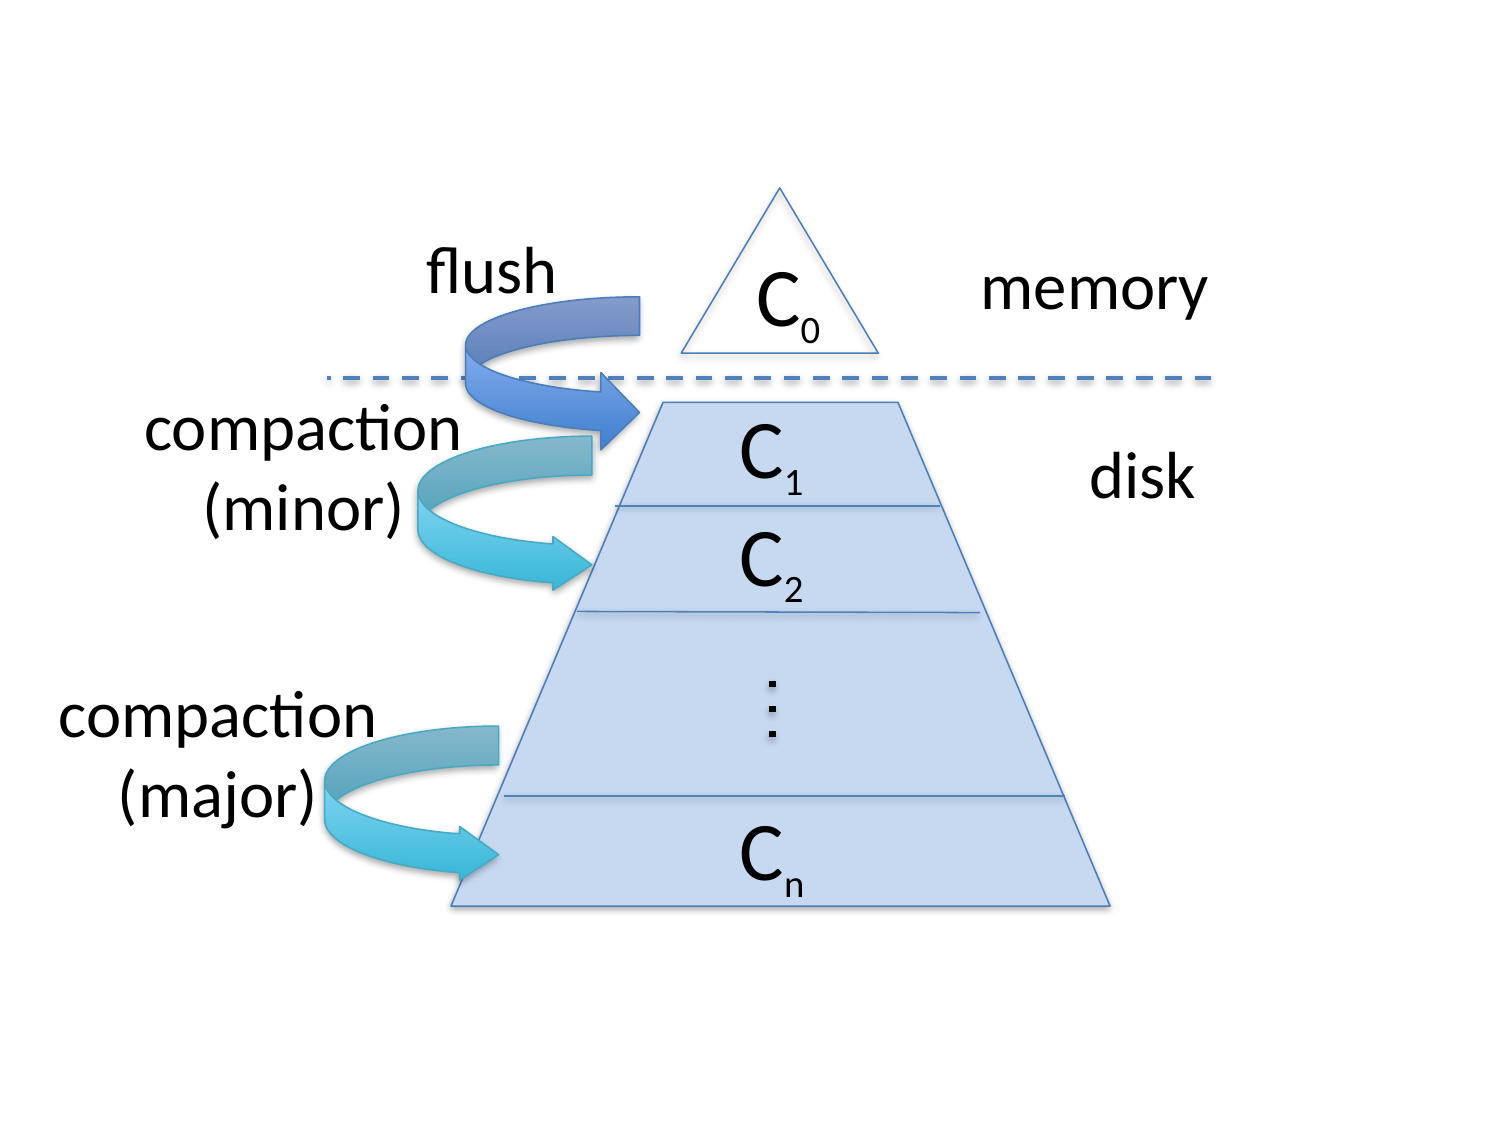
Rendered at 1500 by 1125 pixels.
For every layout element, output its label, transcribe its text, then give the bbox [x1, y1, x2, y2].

text_box [450, 401, 1064, 907]
text_box disk [1065, 424, 1220, 520]
text_box Cn [691, 789, 854, 795]
text_box memory [960, 235, 1230, 331]
text_box [323, 725, 500, 881]
text_box [478, 387, 641, 451]
text_box [680, 308, 707, 354]
text_box [750, 187, 809, 235]
text_box compaction (minor) [129, 375, 478, 551]
text_box [430, 531, 593, 591]
text_box C1 [690, 387, 853, 495]
text_box C0 [707, 235, 870, 359]
text_box [464, 296, 641, 377]
text_box [870, 337, 879, 354]
text_box [478, 435, 593, 490]
text_box compaction (major) [43, 663, 393, 839]
text_box [854, 801, 1111, 907]
text_box Cn [691, 804, 854, 912]
text_box flush [411, 219, 573, 315]
text_box C2 [690, 515, 853, 609]
text_box C2 [690, 495, 853, 505]
